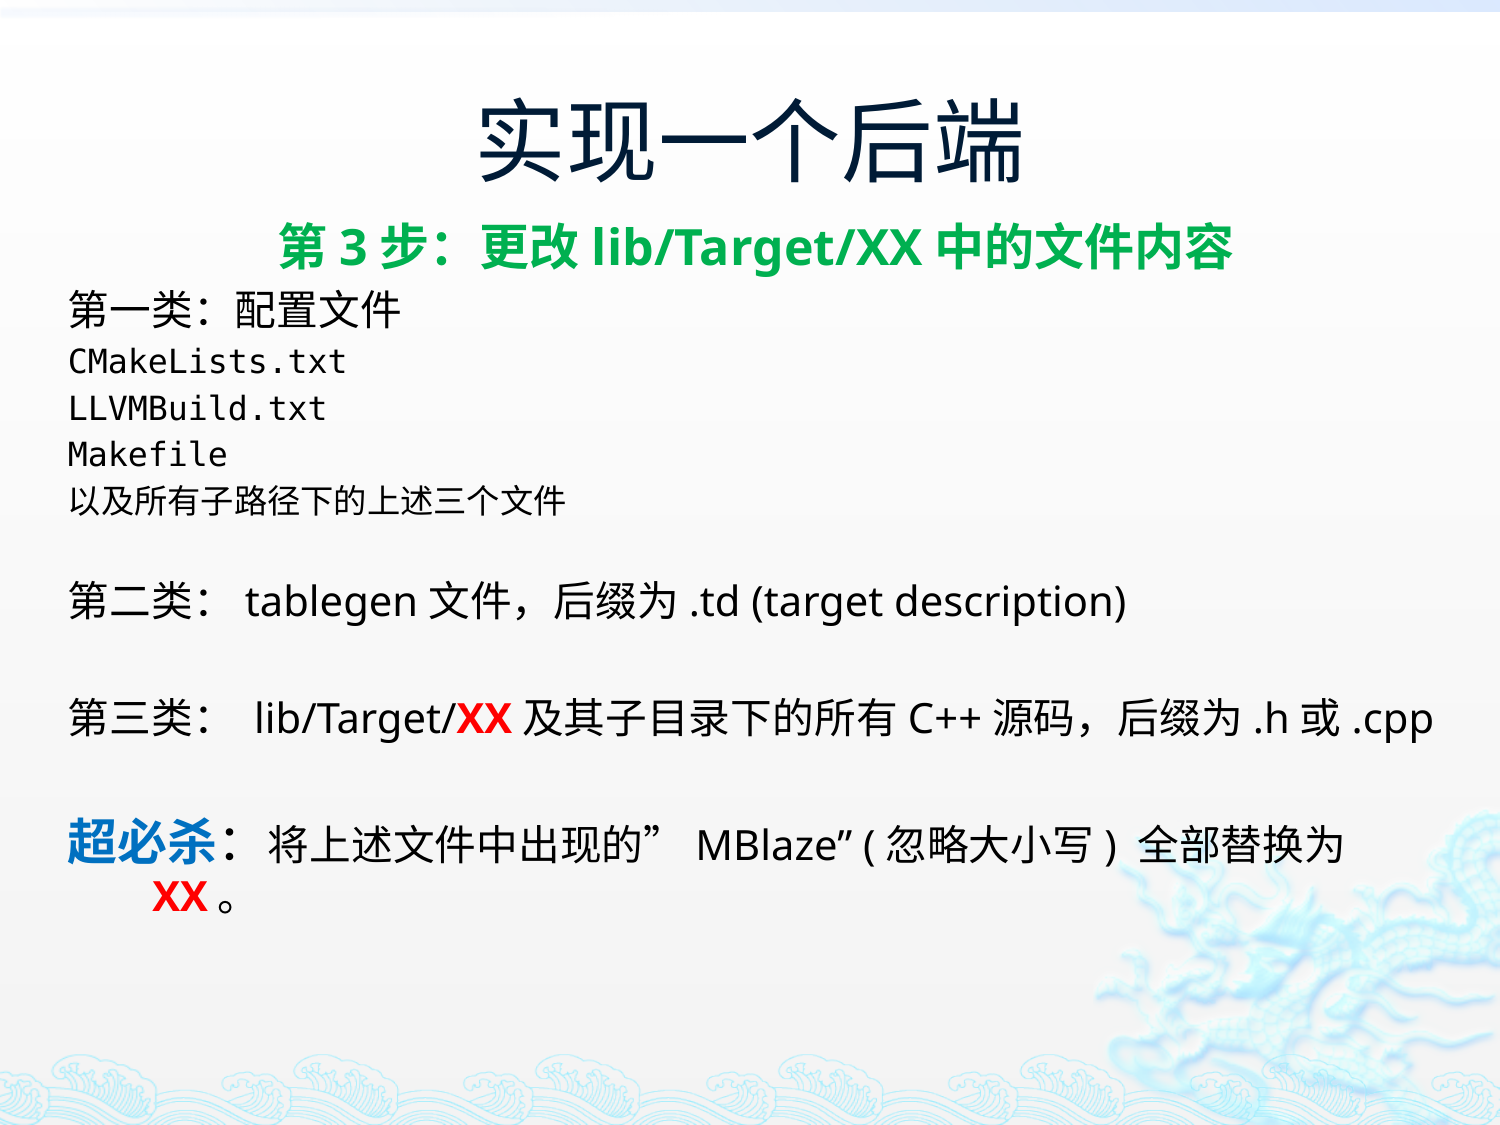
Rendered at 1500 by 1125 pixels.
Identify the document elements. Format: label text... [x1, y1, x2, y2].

list 第3步：更改lib/Target/XX中的文件内容 第一类：配置文件 CMakeLists.txt LLVMBuild.txt Makefile 以及所有子路径下的上述三个文件 第二类：tablegen文件，后缀为.td (target description) 第三类： lib/Target/XX及其子目录下的所有C++源码，后缀为.h或.cpp 超必杀：将上述文件中出现的”MBlaze” (忽略大小写) 全部替换为XX。 [53, 208, 1459, 1094]
title 实现一个后端 [75, 45, 1425, 208]
